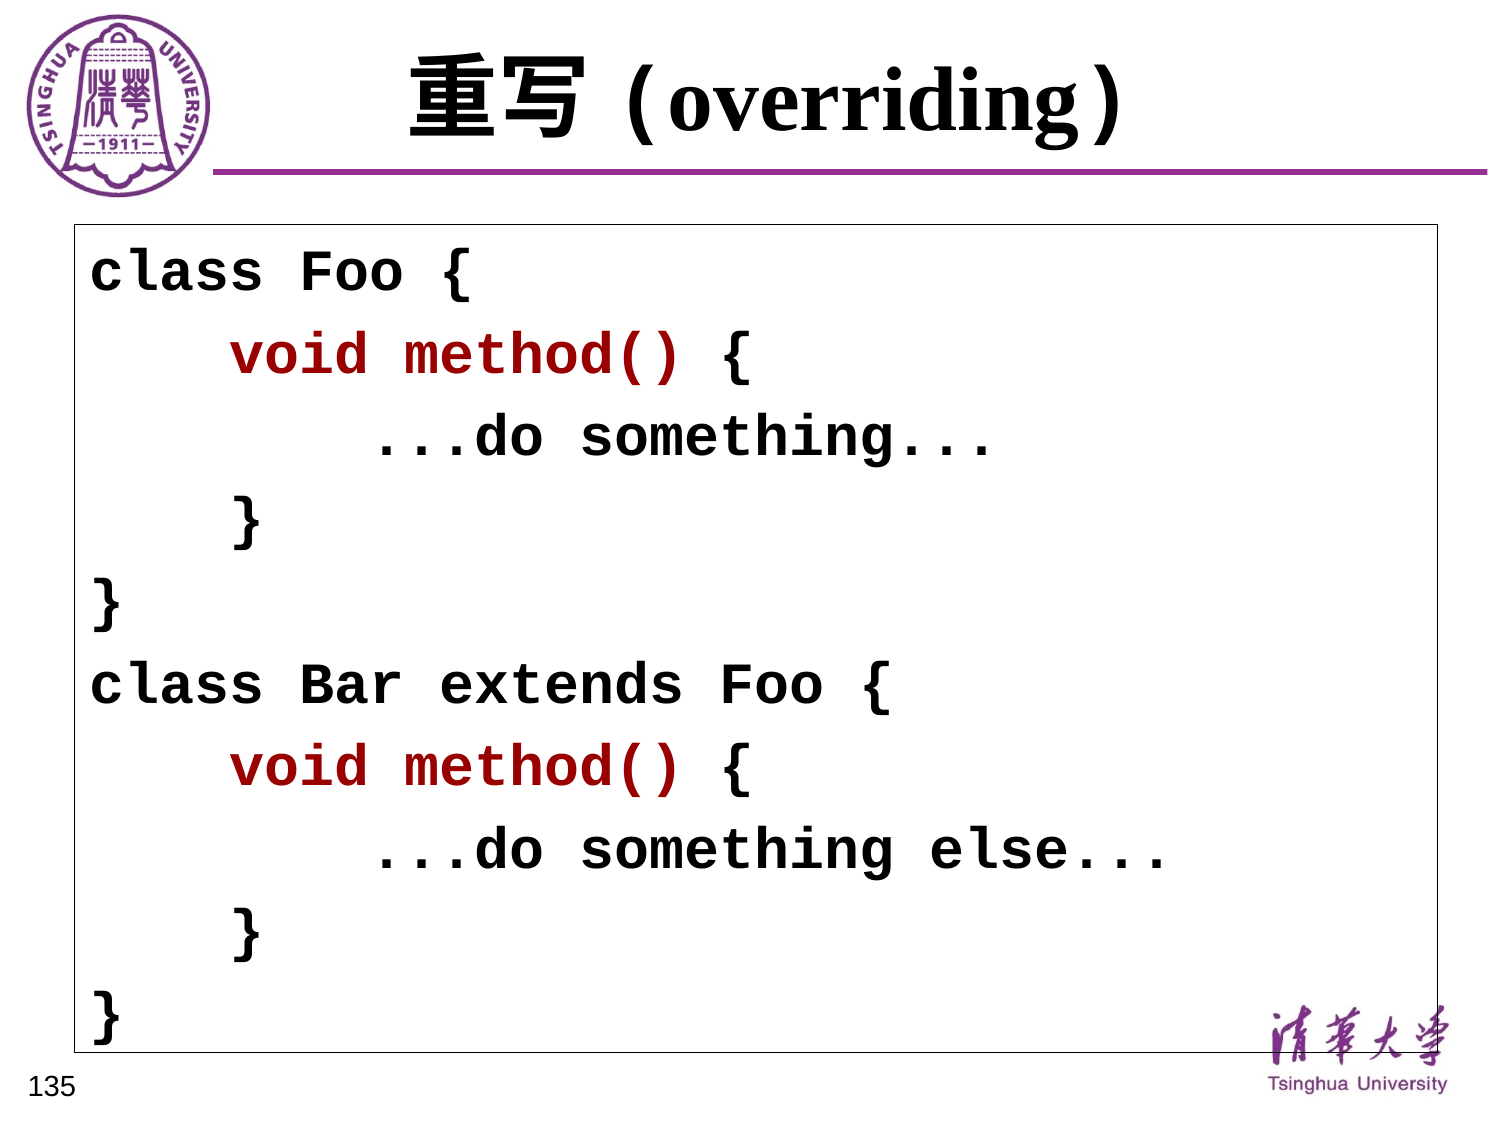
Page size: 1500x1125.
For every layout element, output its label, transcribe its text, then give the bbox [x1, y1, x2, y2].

text_box class Foo { void method() { ...do something... } } class Bar extends Foo { void method() { ...do something else... } } [74, 224, 1438, 1053]
picture [1262, 999, 1454, 1101]
title 重写(overriding) [24, 37, 1476, 151]
picture [24, 12, 213, 37]
footer 135 [12, 1059, 176, 1125]
picture [24, 151, 213, 200]
